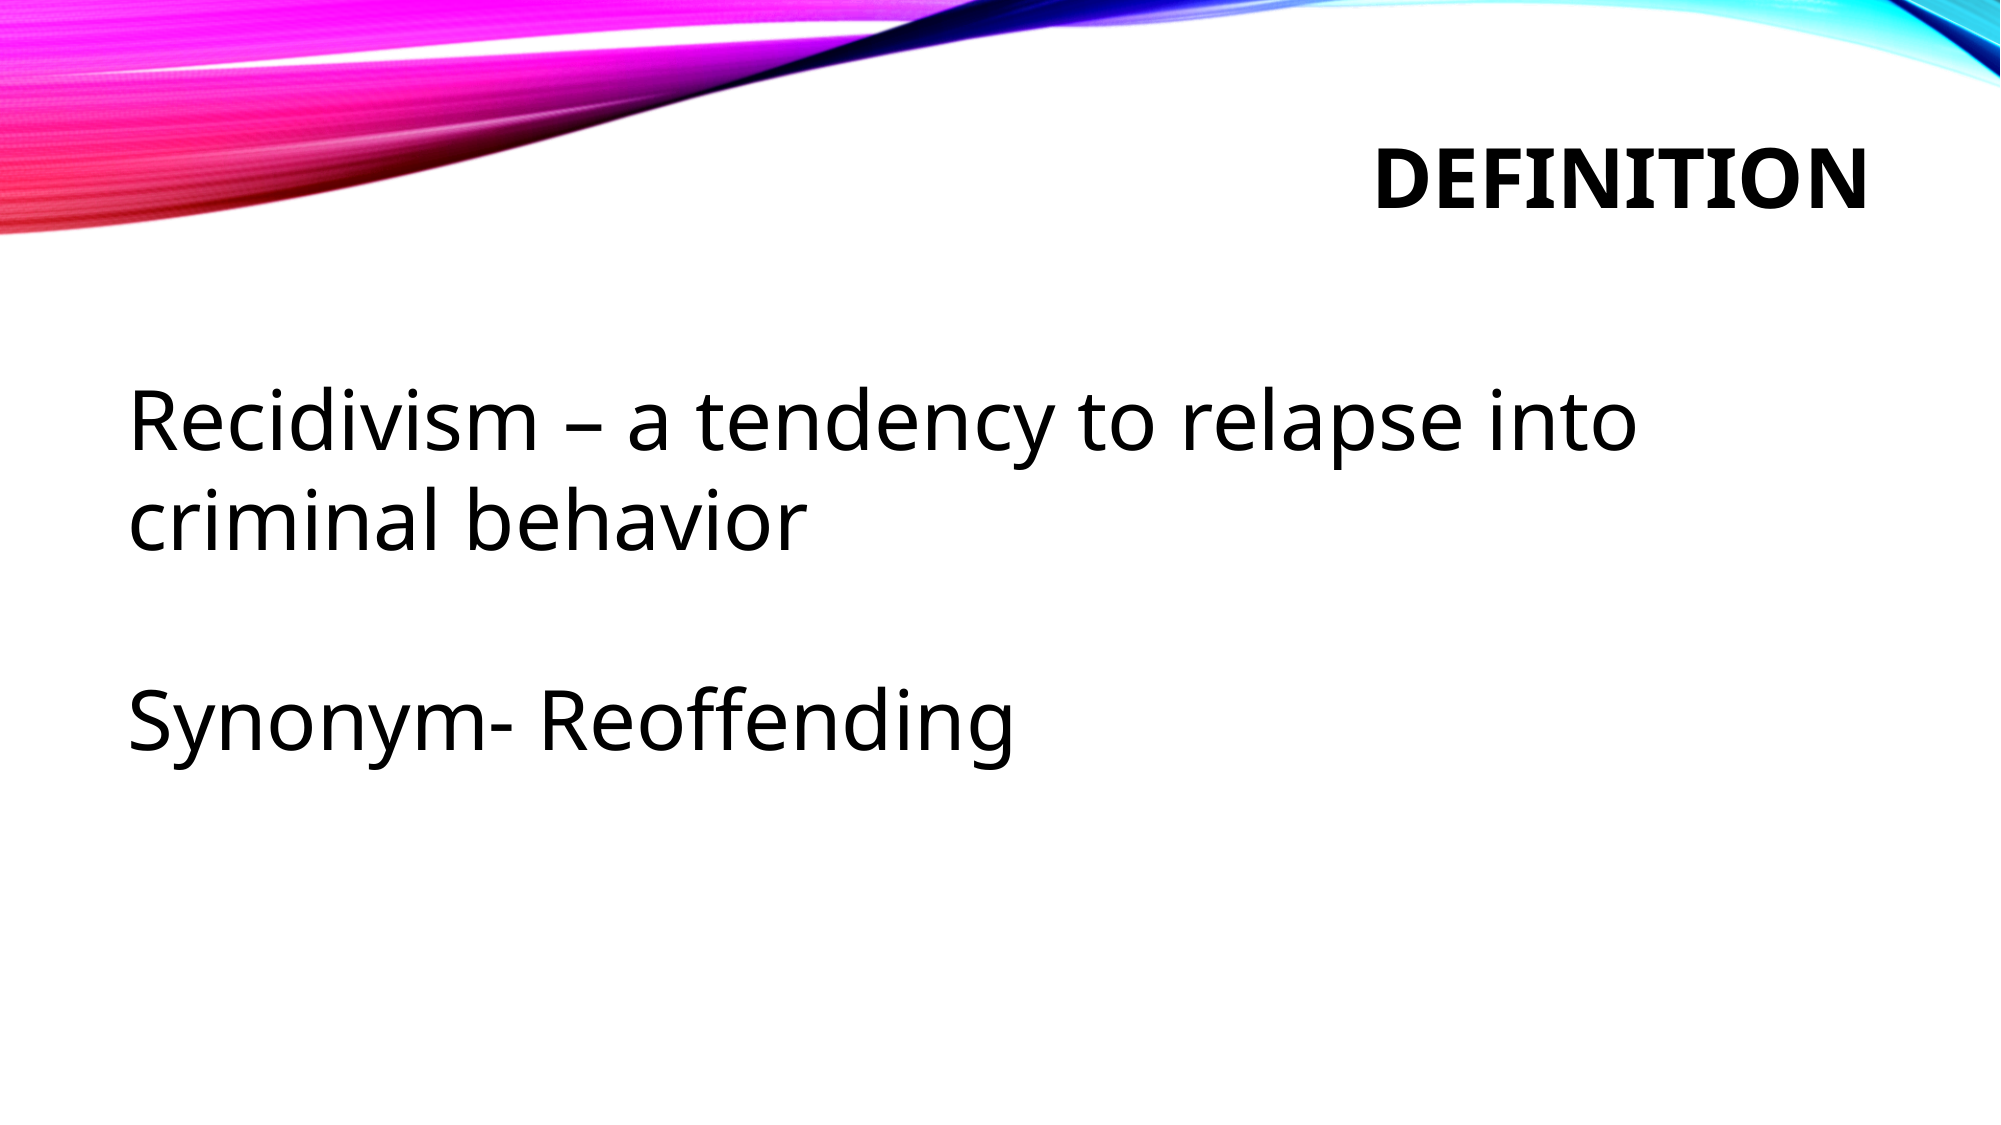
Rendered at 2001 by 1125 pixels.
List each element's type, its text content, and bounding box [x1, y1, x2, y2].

title Definition [474, 125, 1888, 338]
picture [1910, 0, 2000, 45]
picture [0, 0, 2000, 237]
list Recidivism – a tendency to relapse into criminal behavior Synonym- Reoffending [112, 360, 1888, 1021]
picture [1890, 0, 2000, 75]
